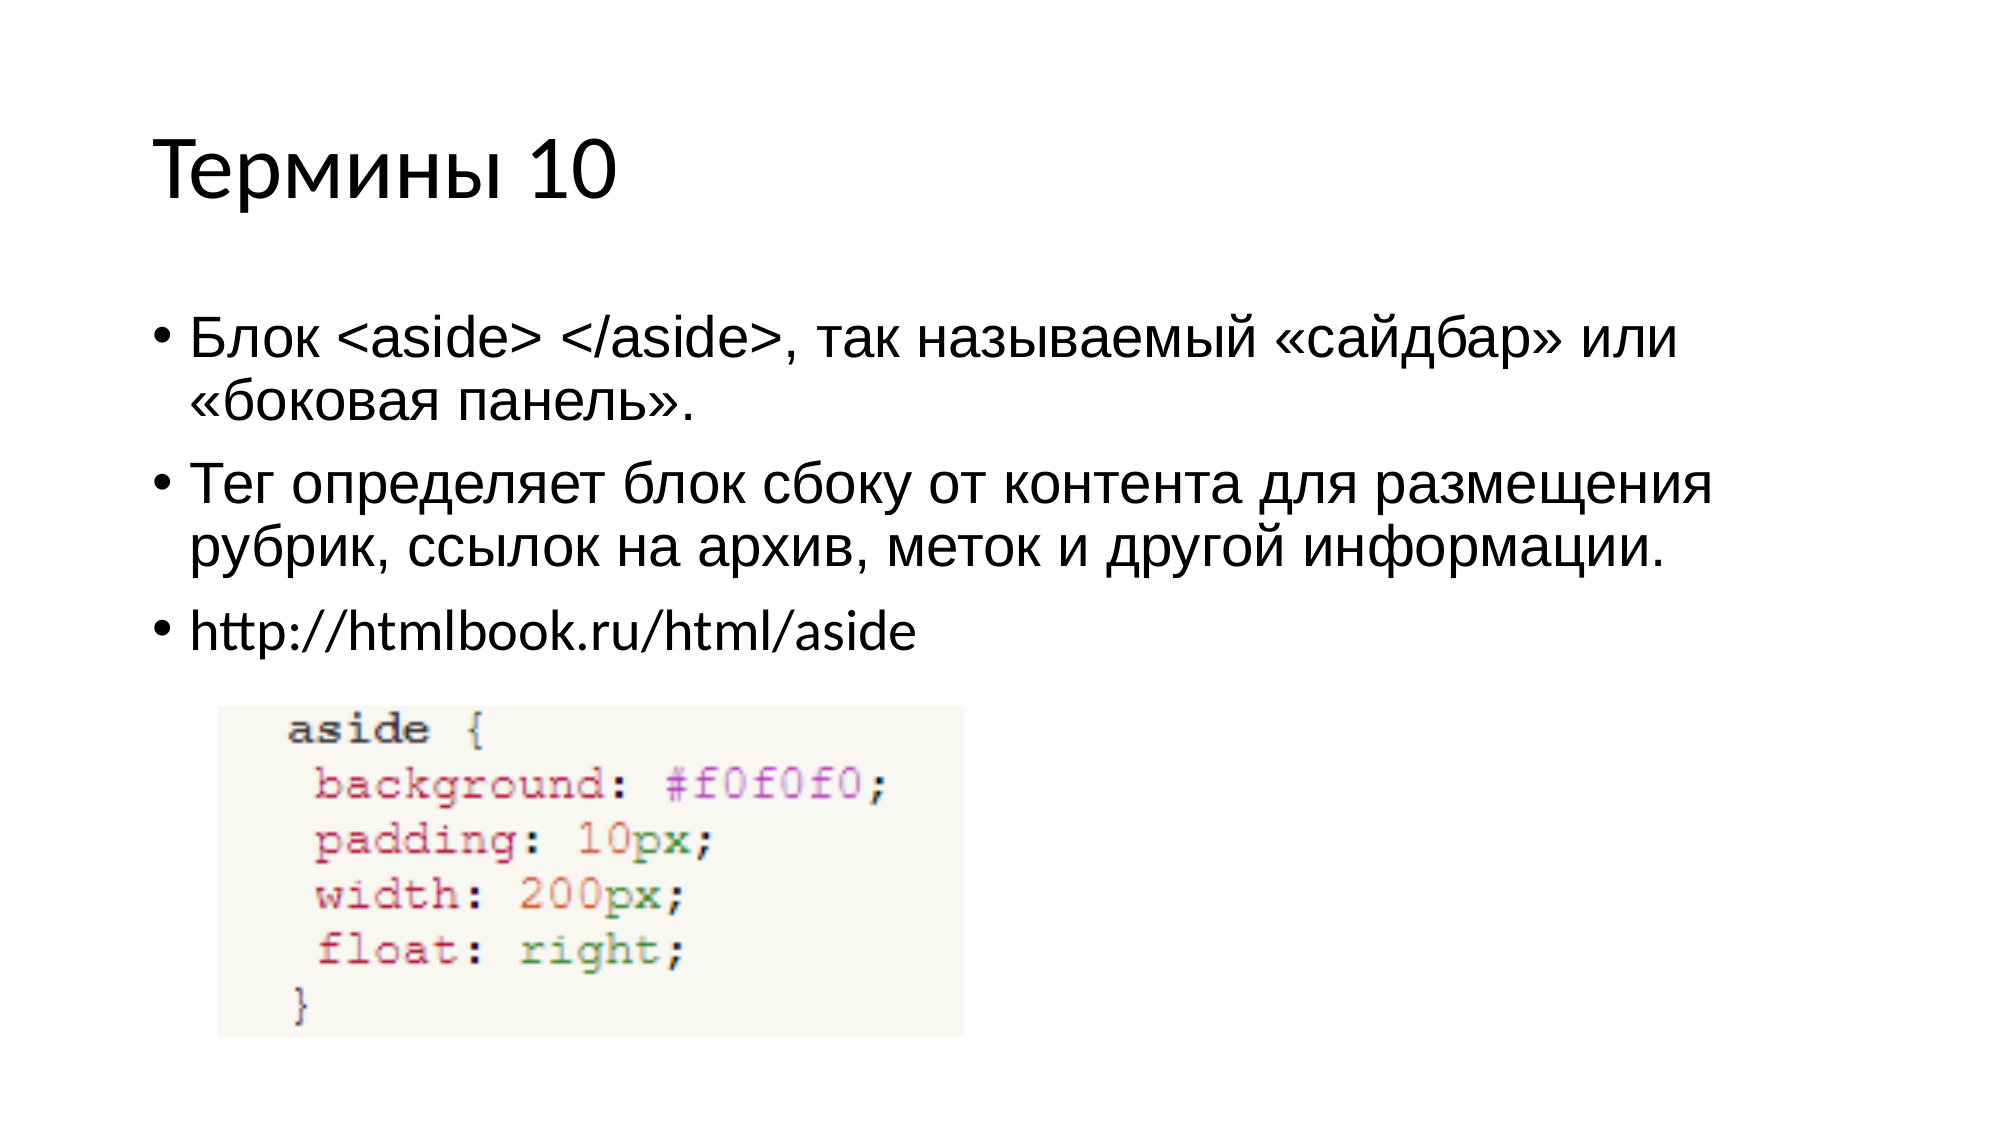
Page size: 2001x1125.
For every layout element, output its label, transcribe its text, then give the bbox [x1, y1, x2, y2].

list Блок <aside> </aside>, так называемый «сайдбар» или «боковая панель». Тег определяет блок сбоку от контента для размещения рубрик, ссылок на архив, меток и другой информации. http://htmlbook.ru/html/aside [137, 299, 1863, 1014]
picture [217, 706, 964, 1037]
title Термины 10 [137, 59, 1863, 278]
